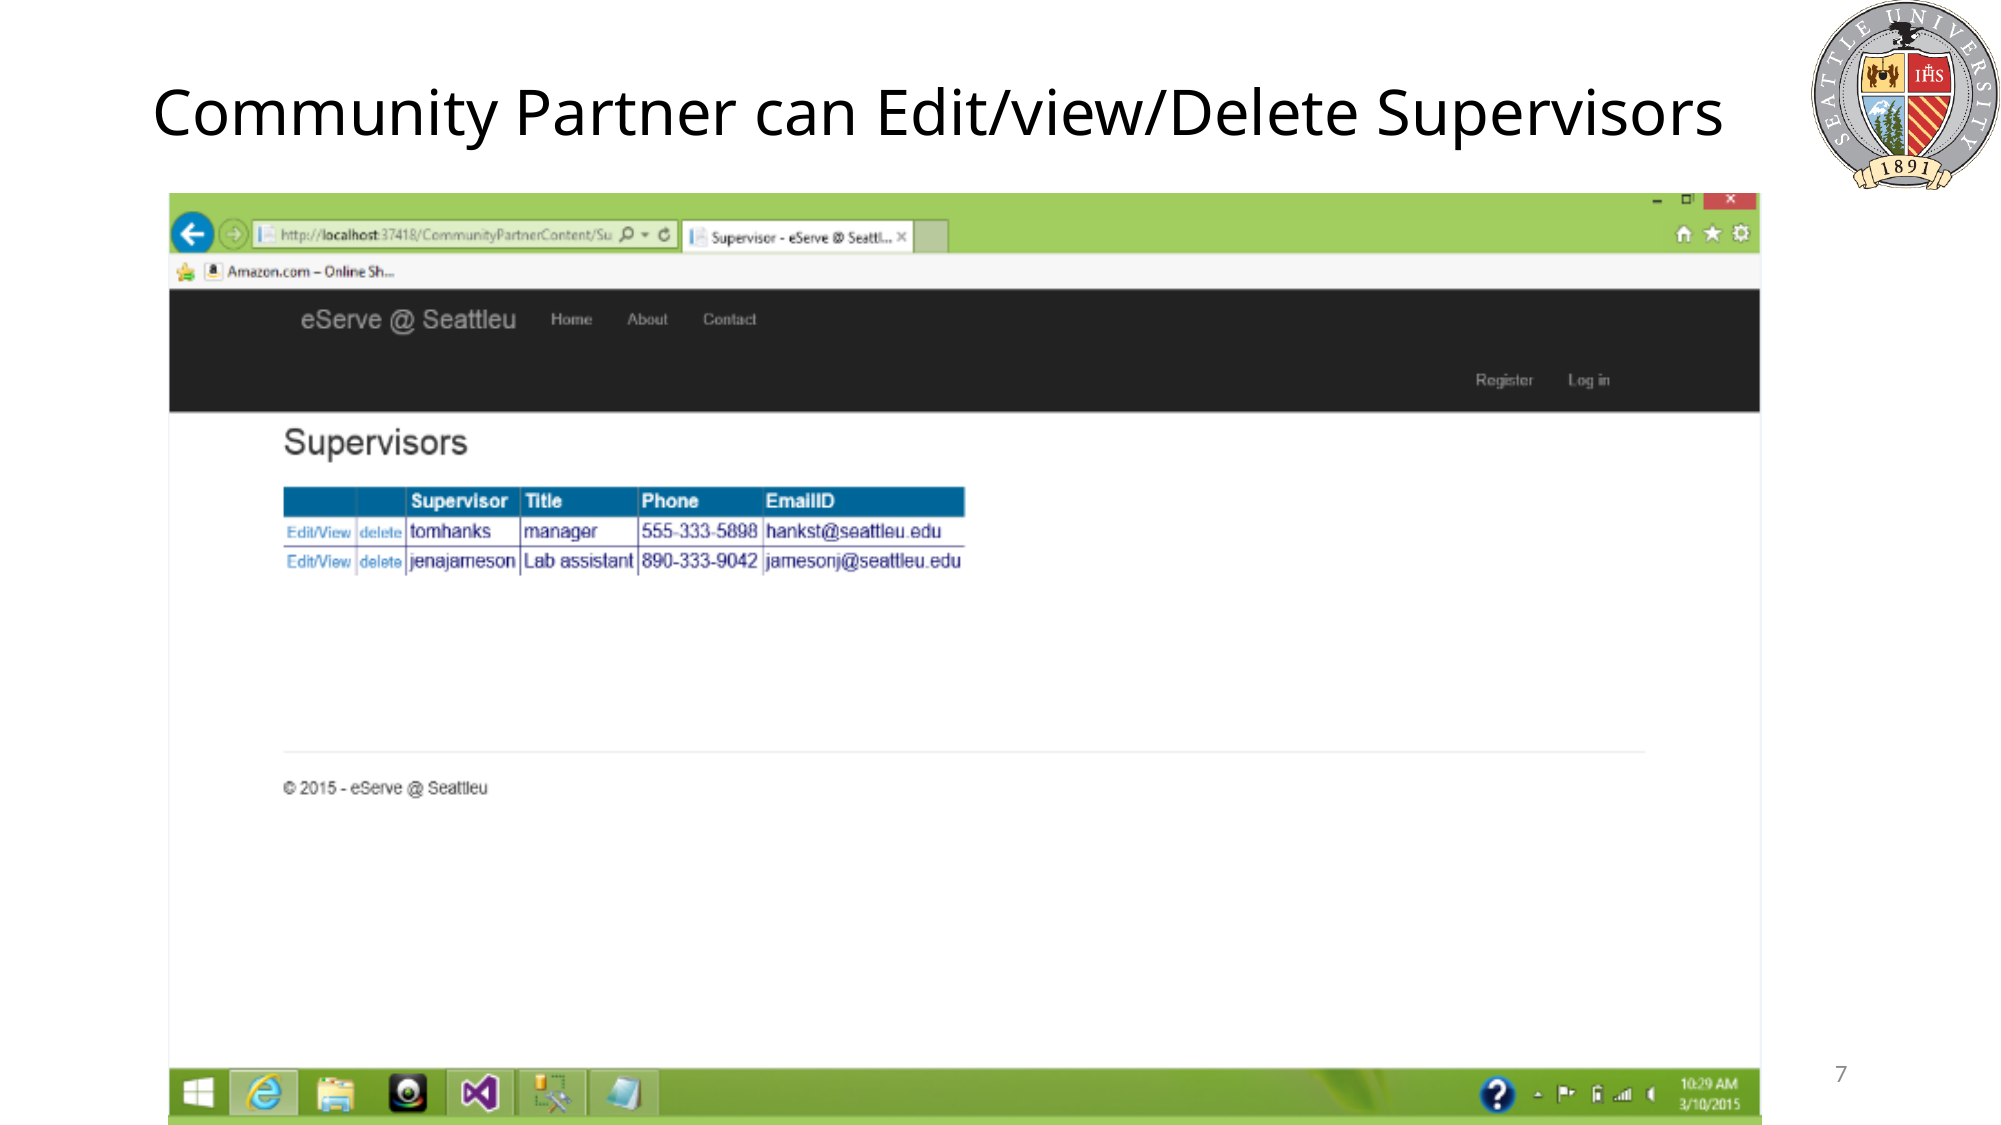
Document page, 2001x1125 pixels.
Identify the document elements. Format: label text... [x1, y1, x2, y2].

title Community Partner can Edit/view/Delete Supervisors [137, 59, 1811, 171]
picture [1811, 0, 2000, 190]
slide_number 7 [1762, 1042, 1863, 1103]
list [168, 193, 1762, 1125]
